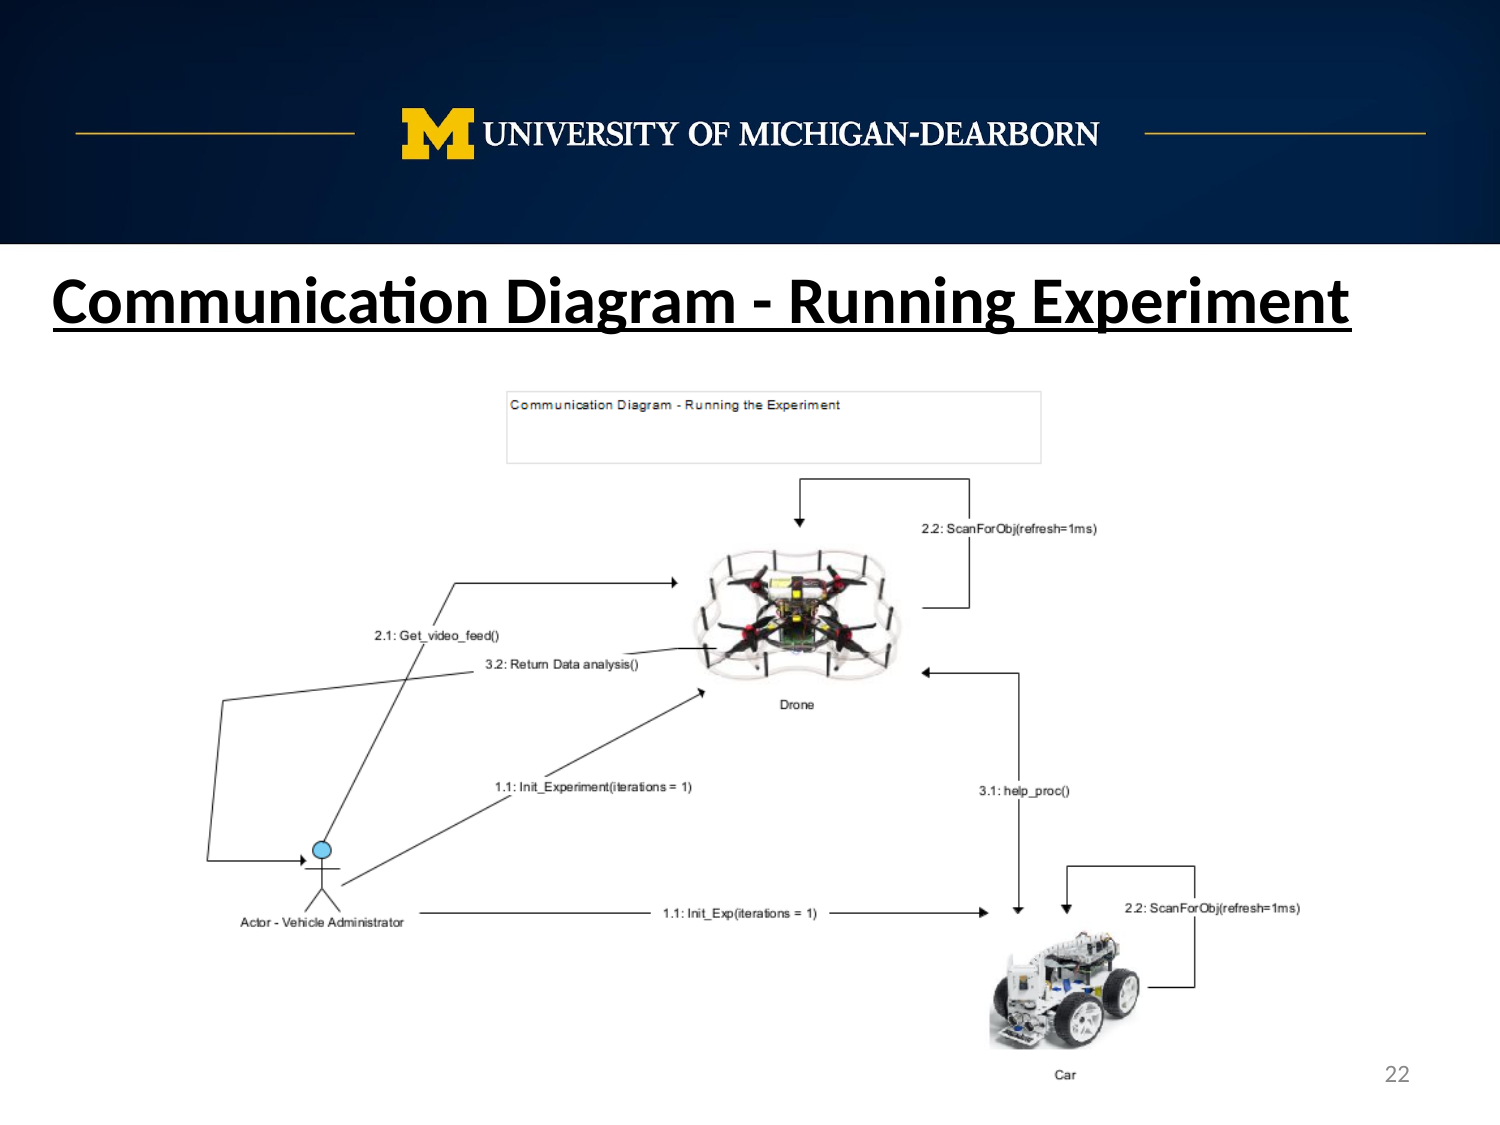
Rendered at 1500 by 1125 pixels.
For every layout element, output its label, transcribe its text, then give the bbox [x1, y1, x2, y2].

picture [0, 0, 1500, 1125]
list Communication Diagram - Running Experiment [37, 249, 1463, 1057]
slide_number ‹#› [1337, 1042, 1425, 1103]
